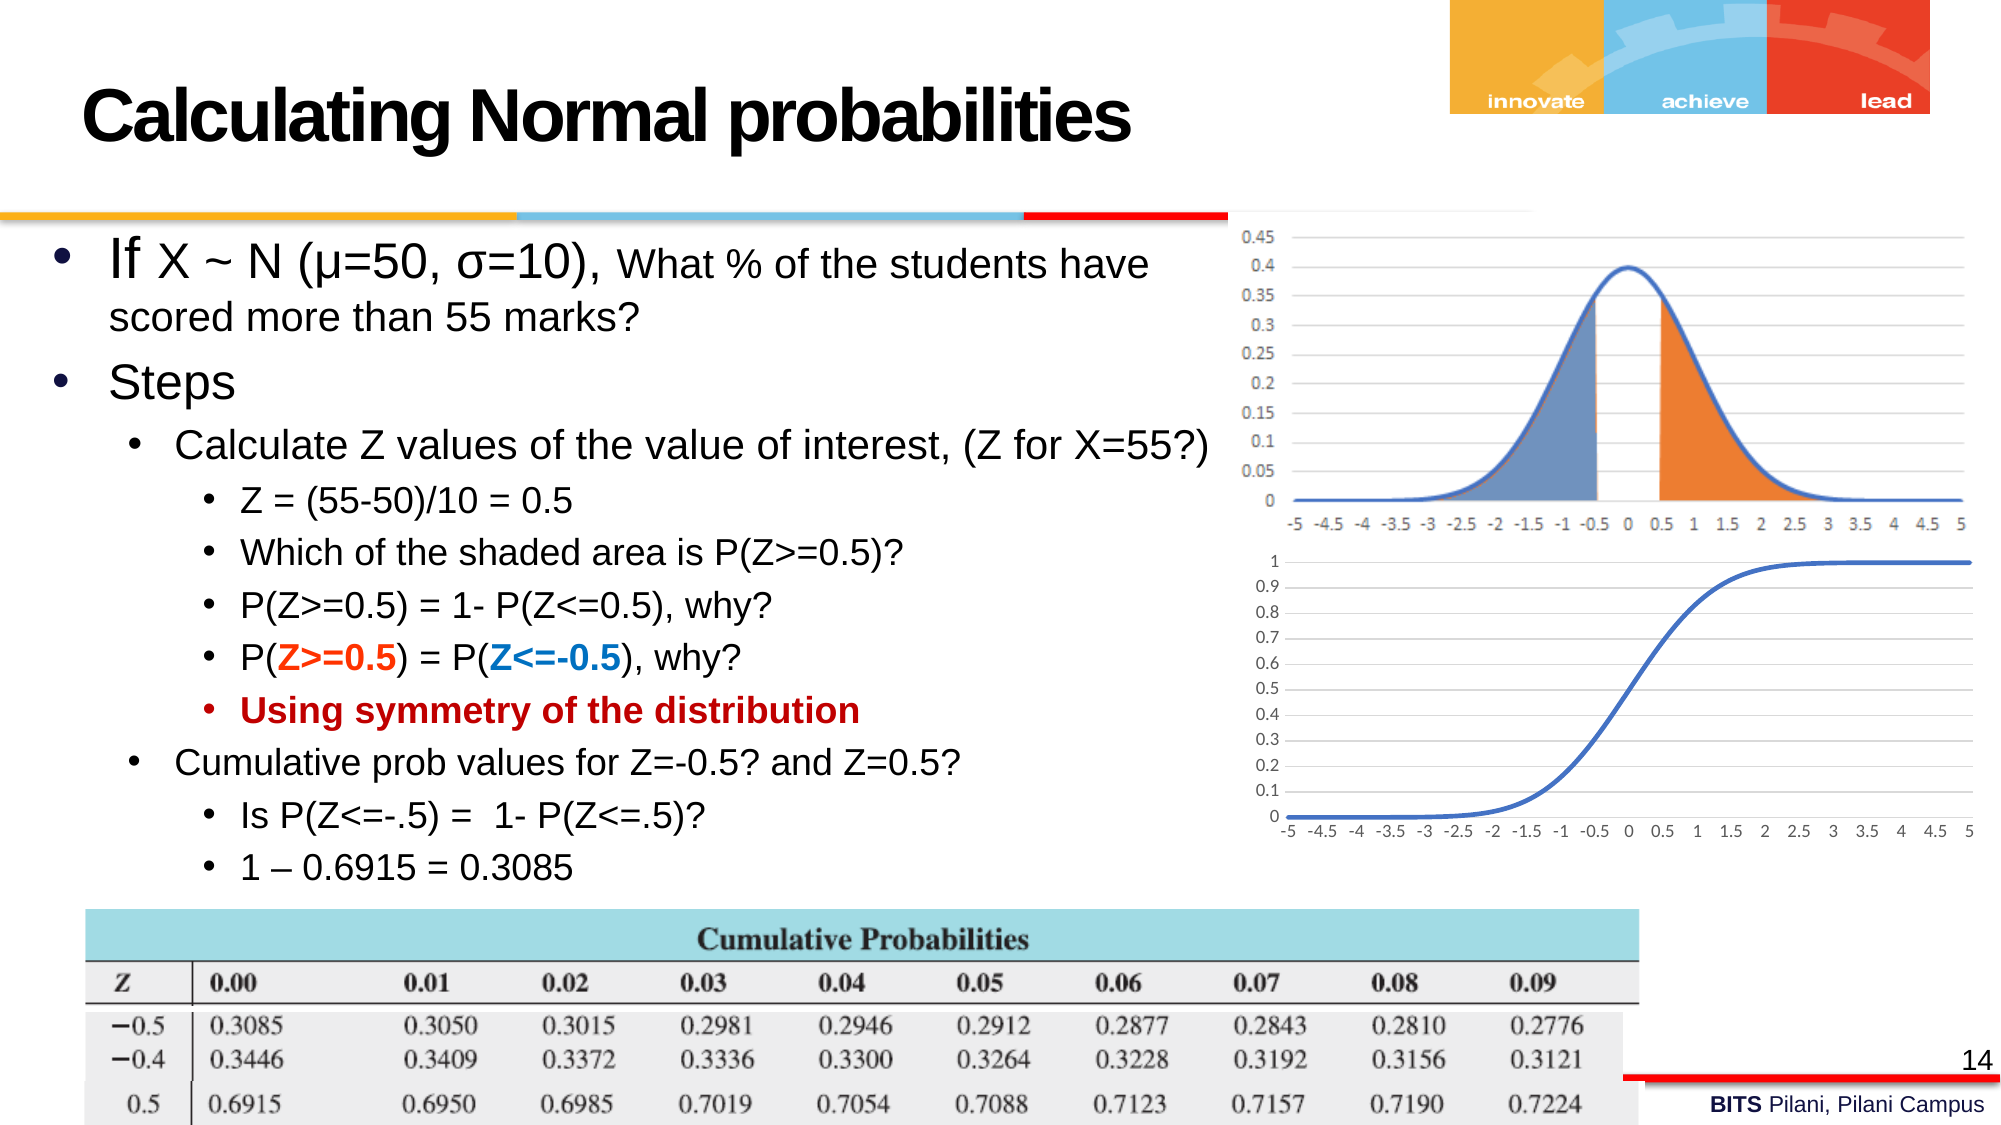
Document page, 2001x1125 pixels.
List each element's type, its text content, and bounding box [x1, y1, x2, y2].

slide_number 14 [1653, 1033, 2000, 1113]
picture [1449, 0, 1930, 114]
picture [1227, 212, 1982, 543]
list Calculating Normal probabilities [66, 24, 1738, 212]
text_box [69, 908, 1646, 1125]
chart [1240, 547, 1990, 849]
list If X ~ N (μ=50, σ=10), What % of the students have scored more than 55 marks? Steps Calculate Z values of the value of interest, (Z for X=55?) Z = (55-50)/10 = 0.5 Which of the shaded area is P(Z>=0.5)? P(Z>=0.5) = 1- P(Z<=0.5), why? P(Z>=0.5) = P(Z<=-0.5), why? Using symmetry of the distribution Cumulative prob values for Z=-0.5? and Z=0.5? Is P(Z<=-.5) = 1- P(Z<=.5)? 1 – 0.6915 = 0.3085 [37, 212, 1275, 1063]
